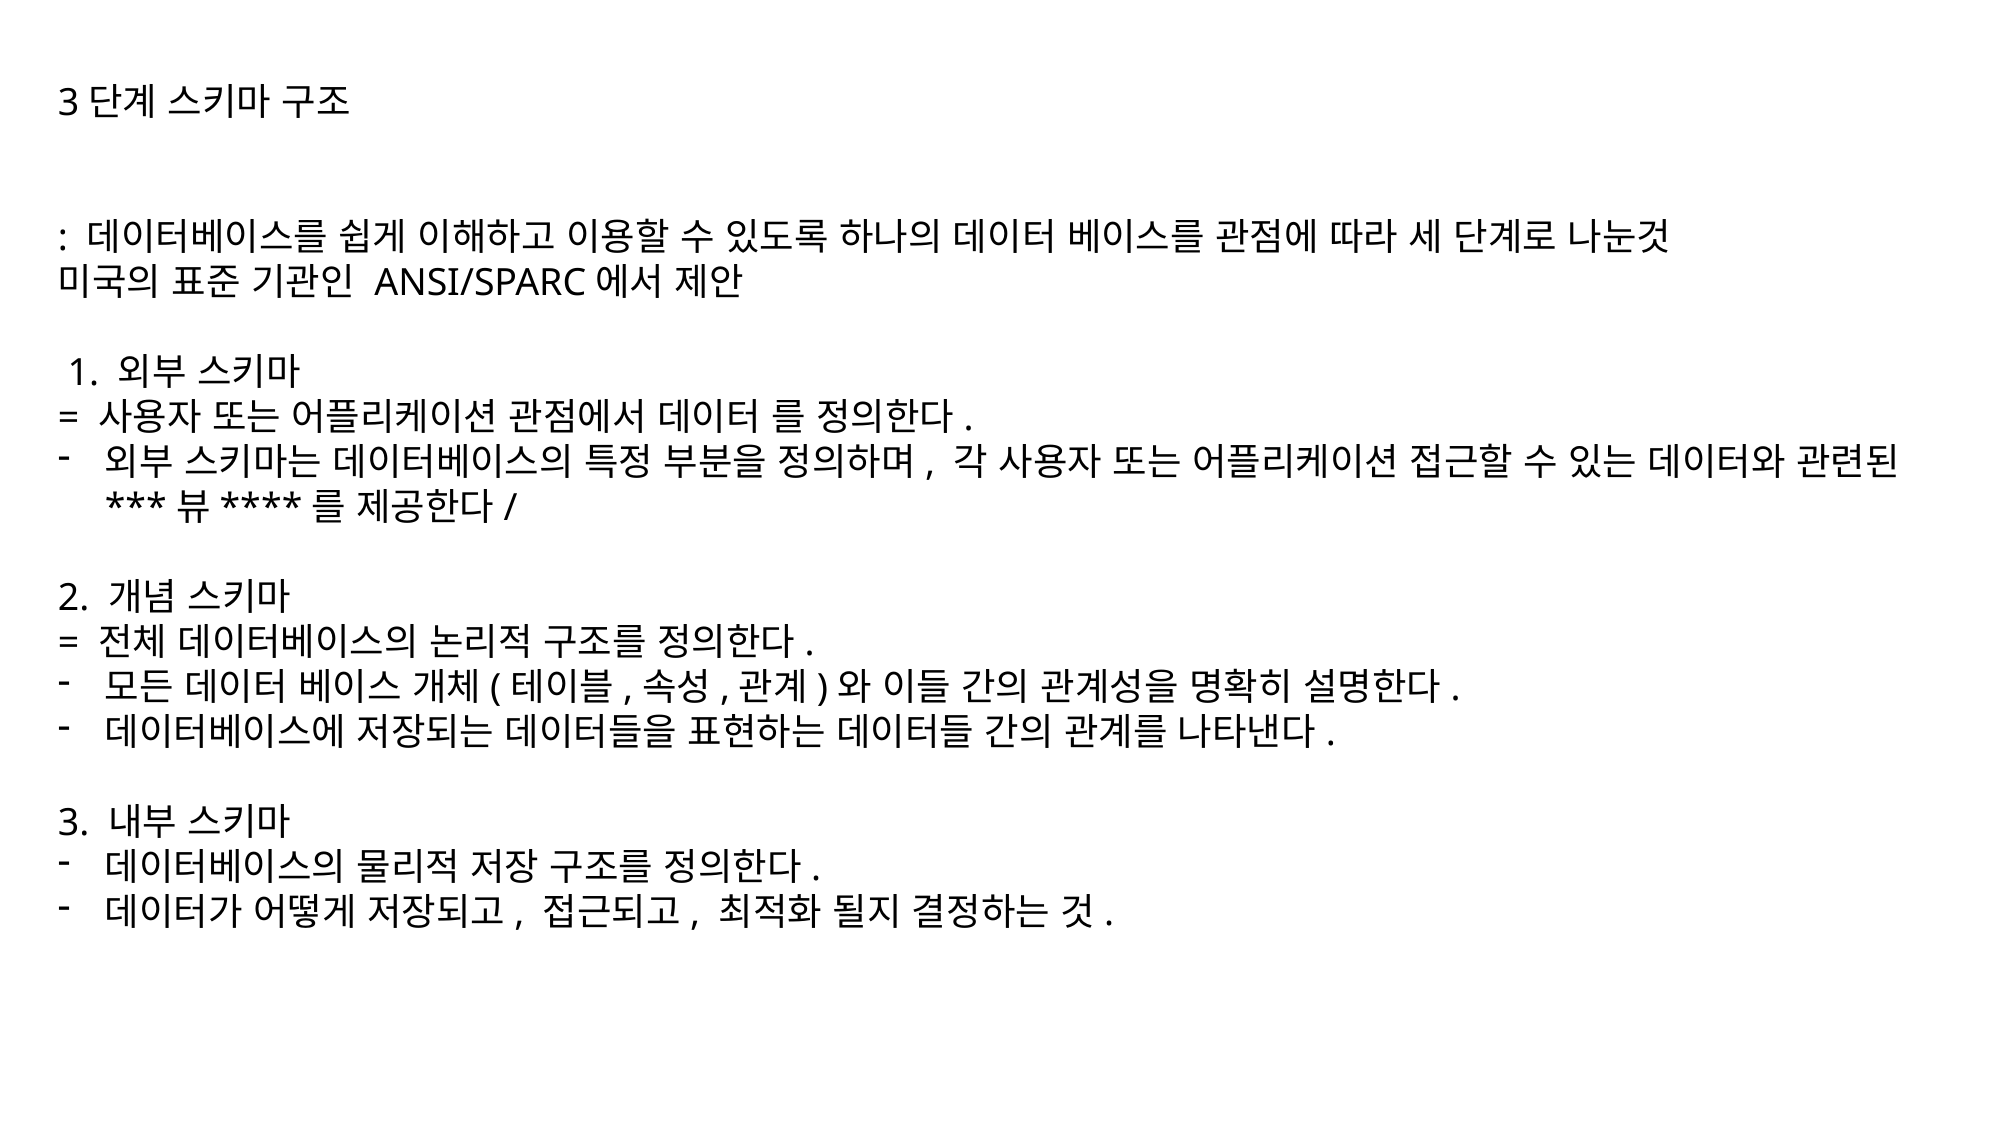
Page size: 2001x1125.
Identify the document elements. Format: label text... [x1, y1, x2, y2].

text_box 3단계 스키마 구조 : 데이터베이스를 쉽게 이해하고 이용할 수 있도록 하나의 데이터 베이스를 관점에 따라 세 단계로 나눈것 미국의 표준 기관인 ANSI/SPARC에서 제안 1. 외부 스키마 = 사용자 또는 어플리케이션 관점에서 데이터 를 정의한다. 외부 스키마는 데이터베이스의 특정 부분을 정의하며, 각 사용자 또는 어플리케이션 접근할 수 있는 데이터와 관련된 ***뷰****를 제공한다/ 2. 개념 스키마 = 전체 데이터베이스의 논리적 구조를 정의한다. 모든 데이터 베이스 개체(테이블,속성,관계)와 이들 간의 관계성을 명확히 설명한다. 데이터베이스에 저장되는 데이터들을 표현하는 데이터들 간의 관계를 나타낸다. 3. 내부 스키마 데이터베이스의 물리적 저장 구조를 정의한다. 데이터가 어떻게 저장되고, 접근되고, 최적화 될지 결정하는 것. [43, 70, 1971, 1121]
